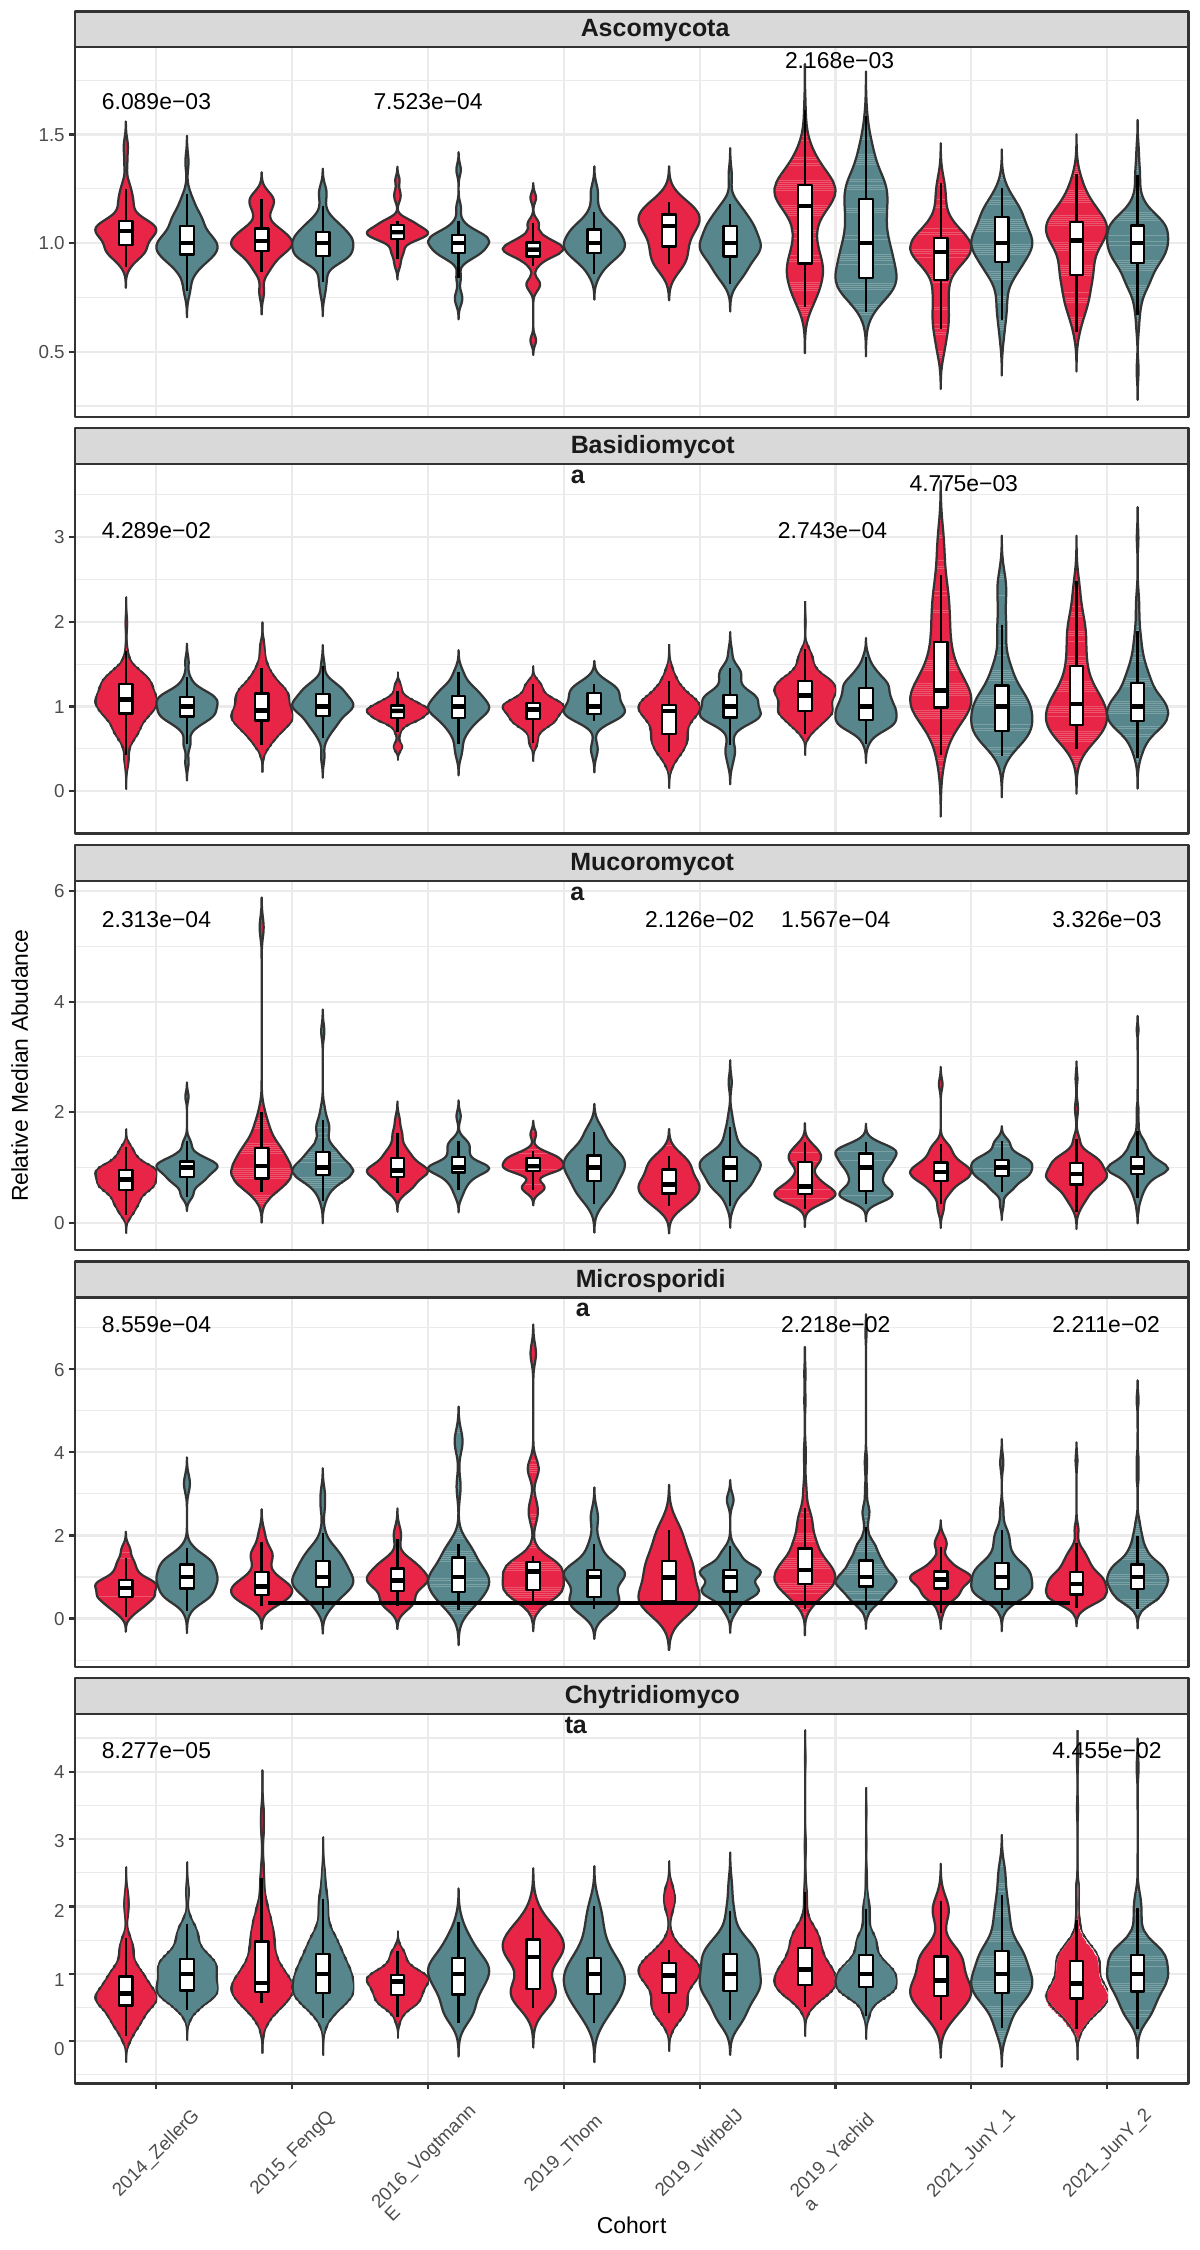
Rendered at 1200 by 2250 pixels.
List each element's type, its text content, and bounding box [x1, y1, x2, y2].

text_box 2 [52, 1521, 67, 1546]
text_box [747, 1678, 1189, 1715]
text_box Relative Median Abudance [4, 926, 35, 1204]
text_box 6 [52, 876, 67, 902]
text_box 2019_Thom [520, 2110, 608, 2196]
text_box 1 [52, 692, 67, 717]
text_box 2021_JunY_2 [1059, 2104, 1156, 2201]
text_box 1.5 [36, 120, 67, 145]
text_box Cohort [594, 2208, 669, 2238]
text_box [74, 1298, 1189, 1667]
text_box 0 [52, 1604, 67, 1629]
text_box [727, 1261, 1189, 1298]
text_box 2015_FengQ [246, 2107, 338, 2199]
text_box Microsporidia [573, 1259, 727, 1322]
text_box [74, 428, 568, 464]
text_box 6 [52, 1355, 67, 1380]
text_box Chytridiomycota [562, 1676, 747, 1739]
text_box [74, 464, 1189, 834]
text_box Basidiomycota [568, 426, 736, 489]
text_box 1.0 [36, 228, 67, 254]
text_box [74, 844, 568, 881]
text_box [74, 1715, 1189, 2084]
text_box 4 [52, 1438, 67, 1463]
text_box 2019_WirbelJ [652, 2105, 748, 2201]
text_box 3 [52, 522, 67, 548]
text_box 4 3 2 1 0 [52, 1757, 67, 2060]
text_box 0.5 [36, 337, 67, 363]
text_box 2 [52, 607, 67, 633]
text_box Mucoromycota [568, 843, 737, 906]
text_box 2 [52, 1098, 67, 1123]
text_box [74, 48, 1189, 417]
text_box 2021_JunY_1 [923, 2104, 1020, 2201]
text_box [897, 11, 1189, 48]
text_box [737, 844, 1189, 881]
text_box 2014_ZellerG [109, 2105, 204, 2201]
text_box 0 [52, 1208, 67, 1234]
text_box 4 [52, 987, 67, 1013]
text_box [74, 1261, 573, 1298]
text_box Ascomycota 2.168e−03 [578, 5, 897, 73]
text_box 0 [52, 777, 67, 802]
text_box 4.775e−03 [907, 466, 1021, 496]
text_box [736, 428, 1189, 464]
text_box 2016_VogtmannE [368, 2093, 501, 2226]
text_box [74, 11, 578, 48]
text_box [74, 1678, 562, 1715]
text_box 2019_Yachida [786, 2104, 898, 2215]
text_box [74, 881, 1189, 1251]
